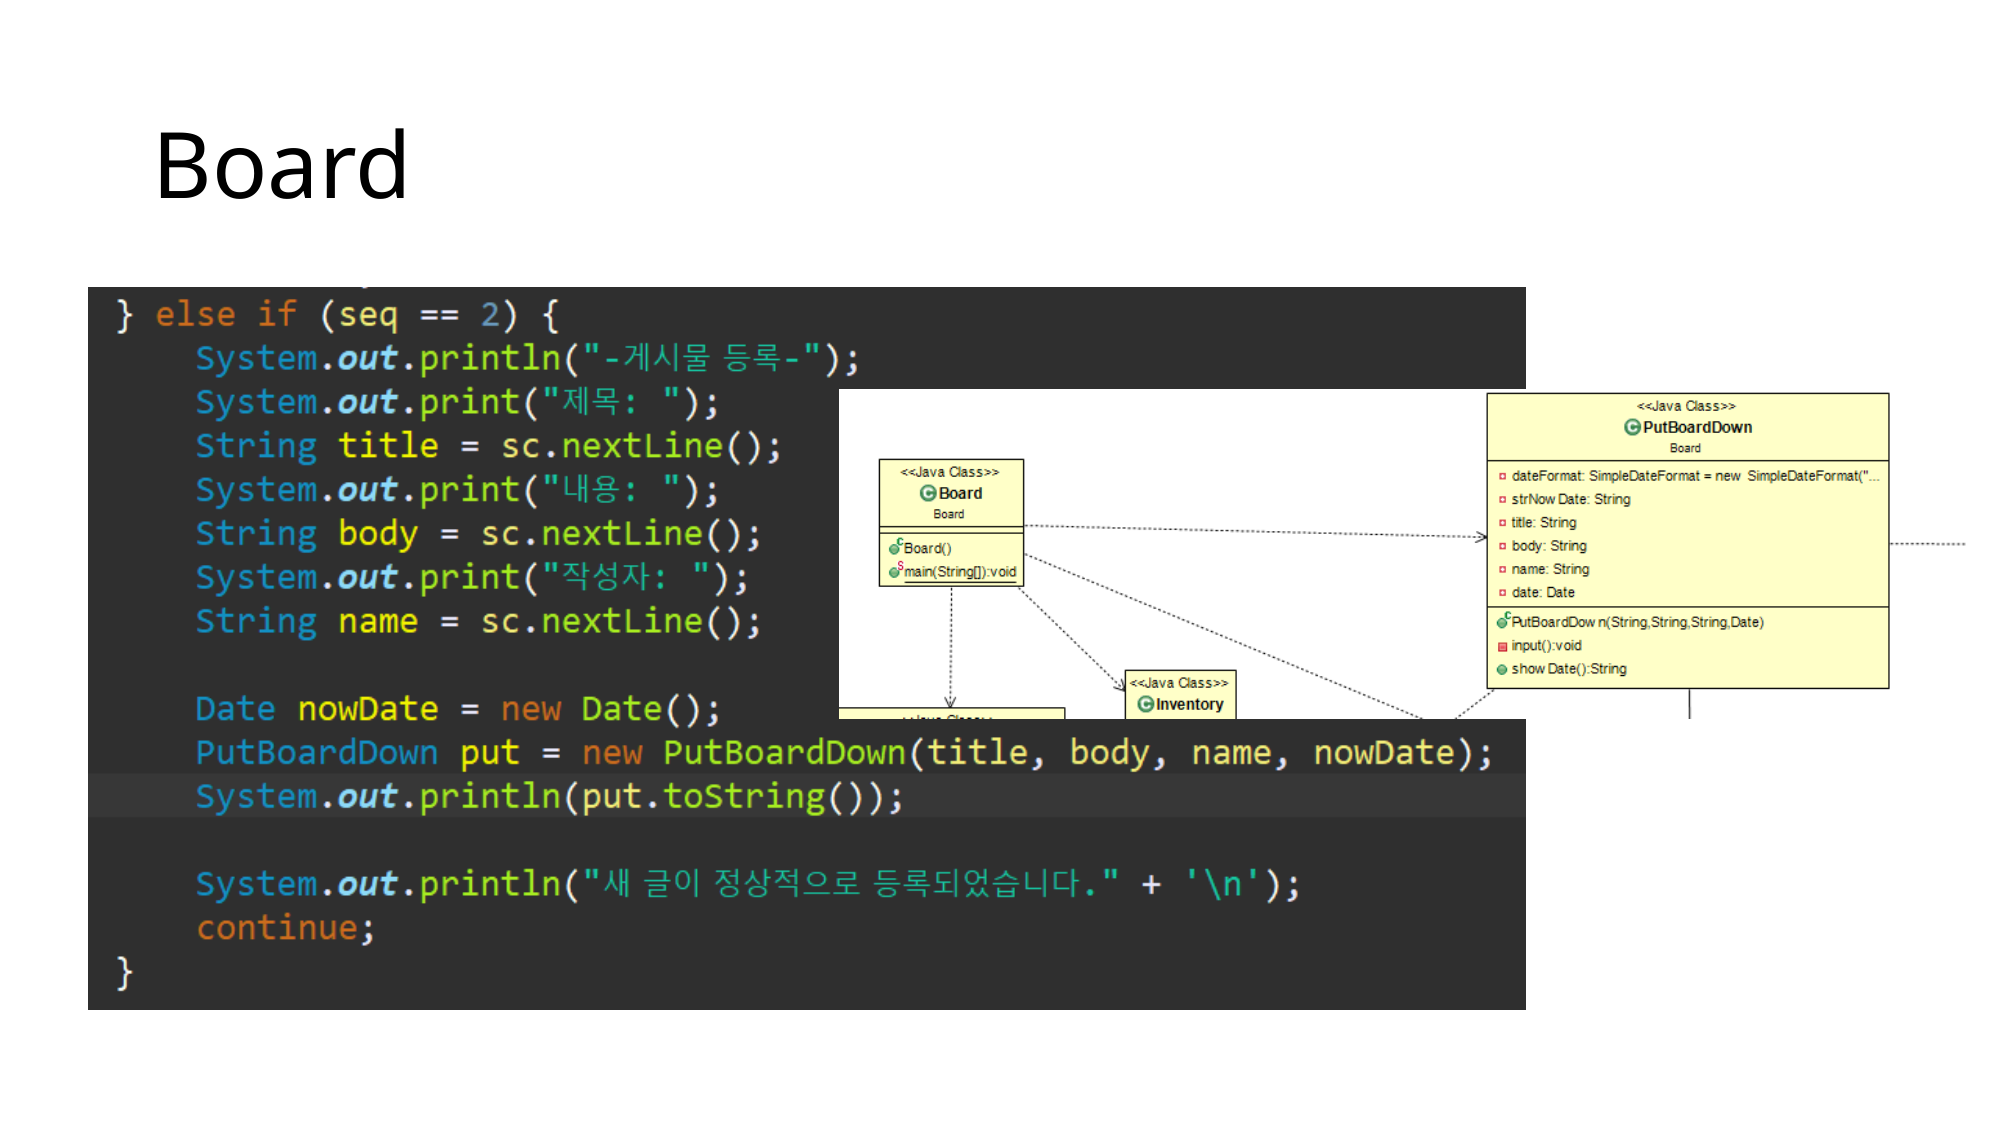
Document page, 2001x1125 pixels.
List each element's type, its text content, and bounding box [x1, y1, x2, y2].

title Board [137, 59, 1863, 278]
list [88, 287, 1526, 1010]
picture [839, 389, 1967, 720]
